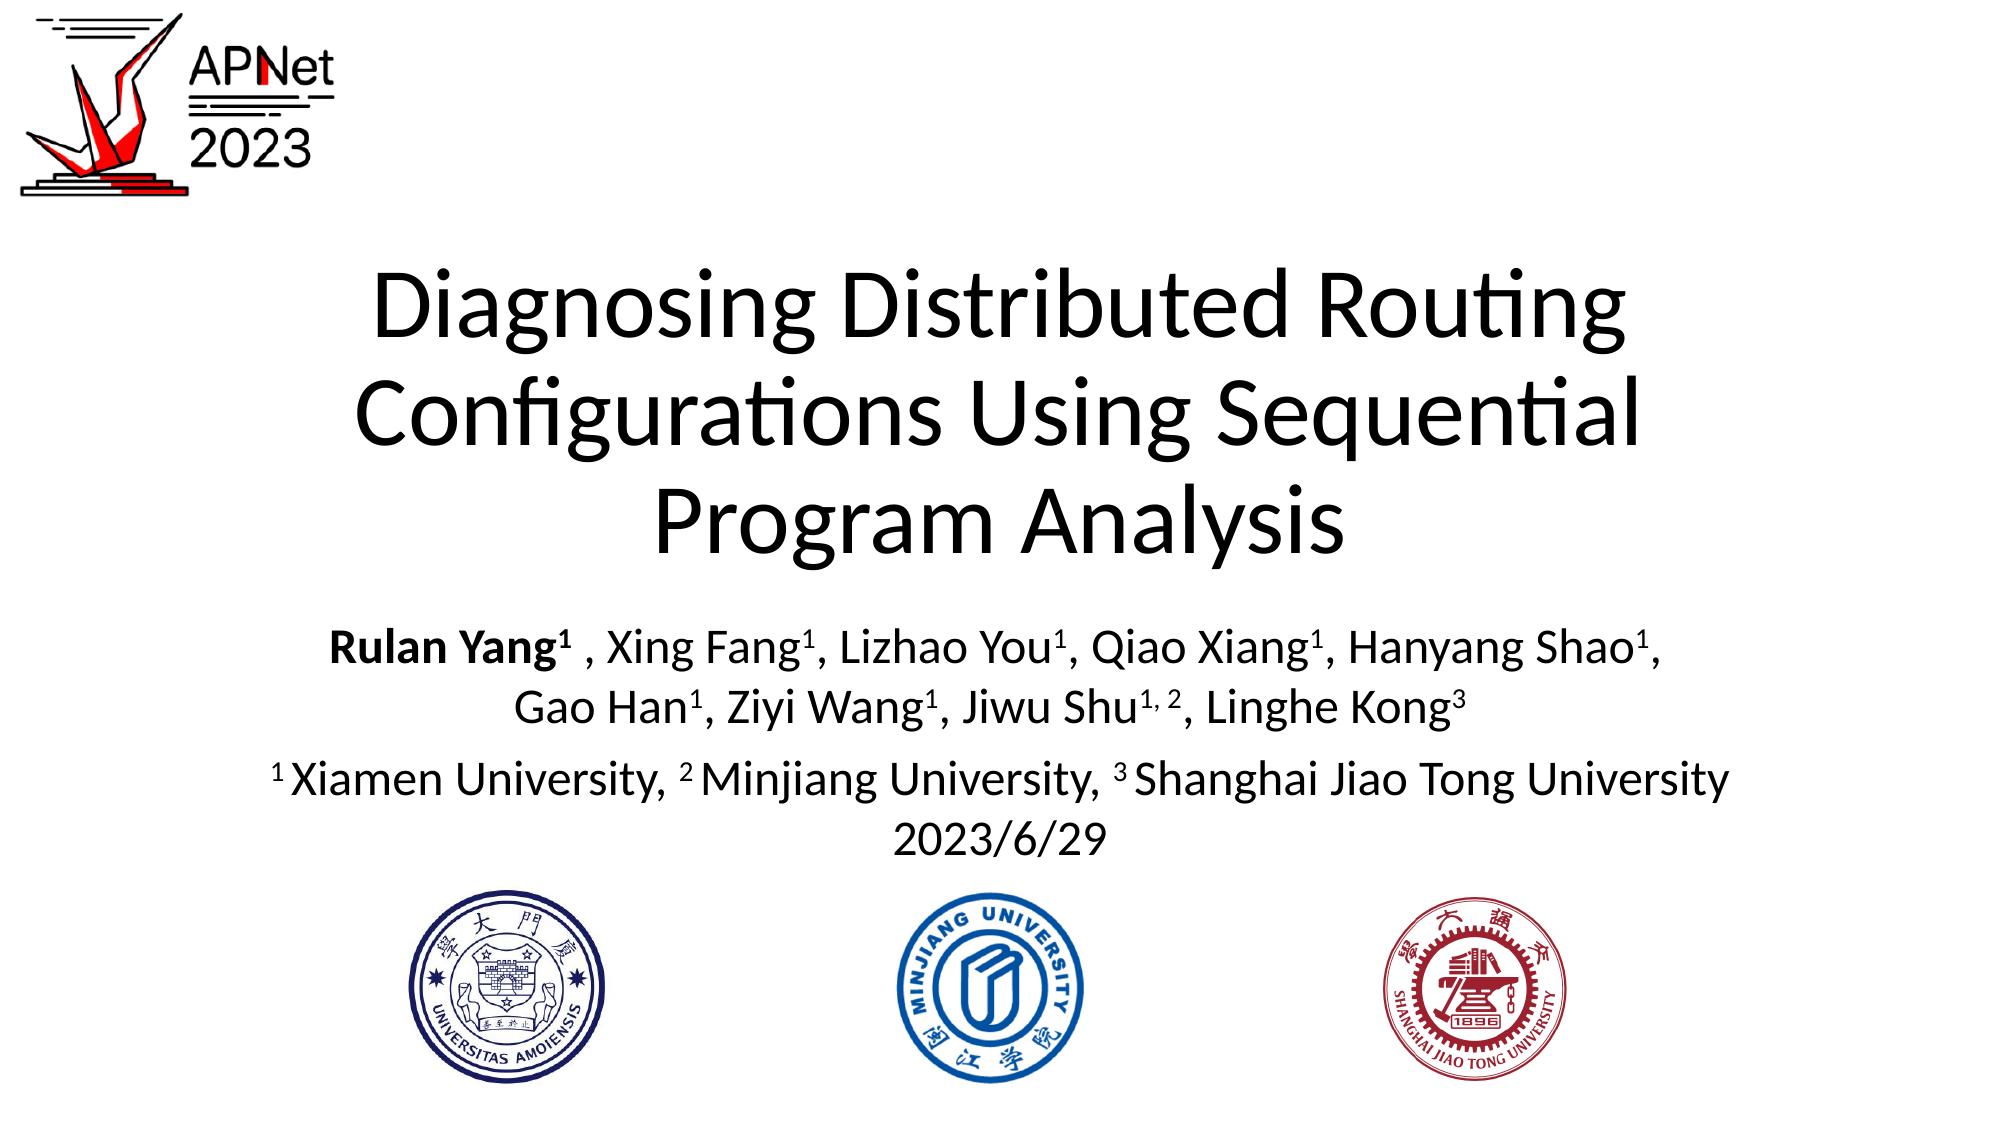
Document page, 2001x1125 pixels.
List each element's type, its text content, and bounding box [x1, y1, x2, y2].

text_box 1 Xiamen University, 2 Minjiang University, 3 Shanghai Jiao Tong University 2023/6/29 [167, 738, 1833, 1111]
title Diagnosing Distributed Routing Configurations Using Sequential Program Analysis [249, 190, 1750, 583]
subtitle Rulan Yang1 , Xing Fang1, Lizhao You1, Qiao Xiang1, Hanyang Shao1, Gao Han1, Ziyi Wang1, Jiwu Shu1, 2, Linghe Kong3 [300, 606, 1692, 738]
picture [16, 13, 350, 203]
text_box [388, 879, 1585, 1089]
